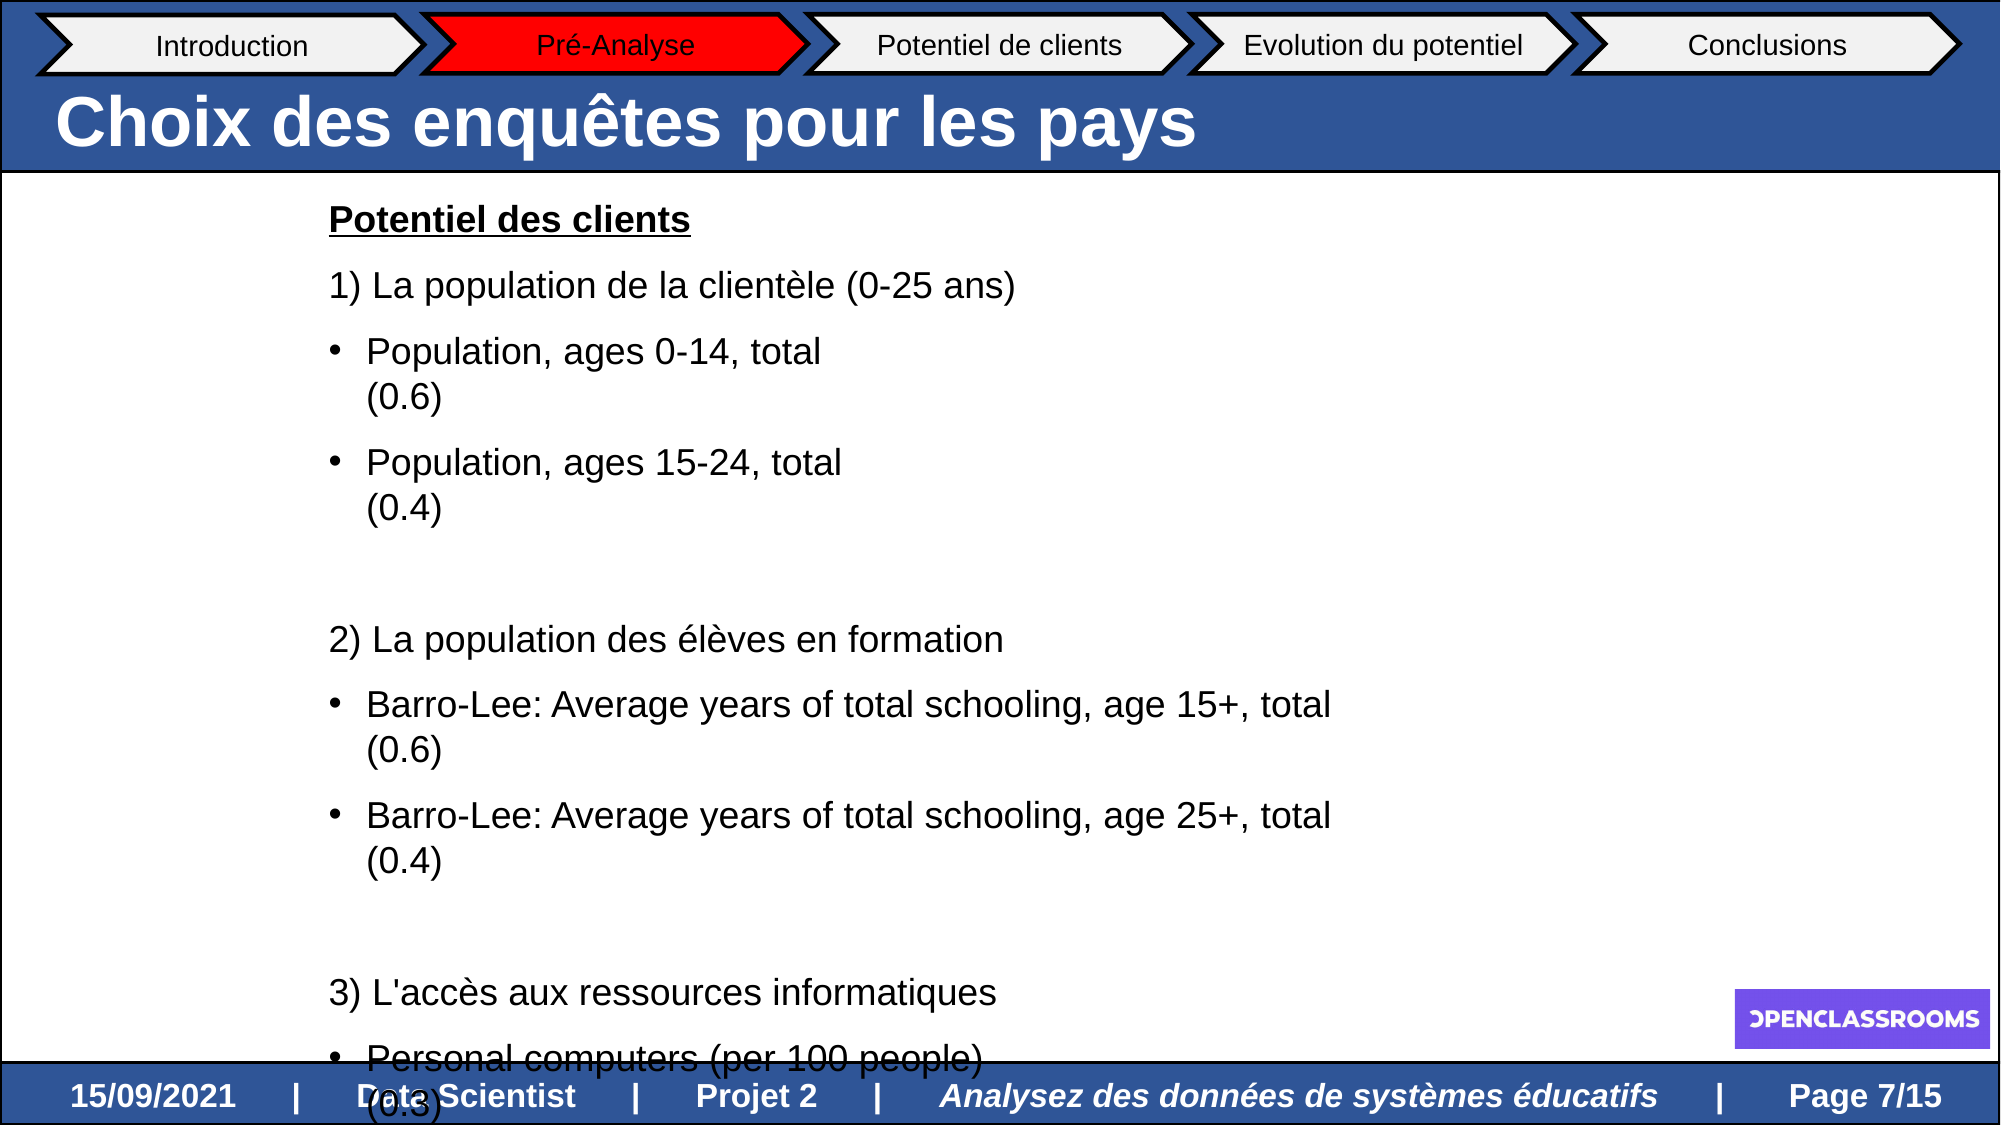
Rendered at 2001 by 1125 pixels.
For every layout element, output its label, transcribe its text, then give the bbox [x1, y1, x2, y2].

list Potentiel des clients 1) La population de la clientèle (0-25 ans) Population, ages 0-14, total (0.6) Population, ages 15-24, total (0.4) 2) La population des élèves en formation Barro-Lee: Average years of total schooling, age 15+, total (0.6) Barro-Lee: Average years of total schooling, age 25+, total (0.4) 3) L'accès aux ressources informatiques Personal computers (per 100 people) (0.3) Internet users (per 100 people) (0.4) GDP per capita (current US) (0.3) [313, 187, 1493, 1067]
text_box Page 7/15 [1727, 1066, 2000, 1125]
title Choix des enquêtes pour les pays [40, 75, 1766, 194]
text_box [40, 14, 1960, 75]
picture [1734, 989, 1991, 1049]
